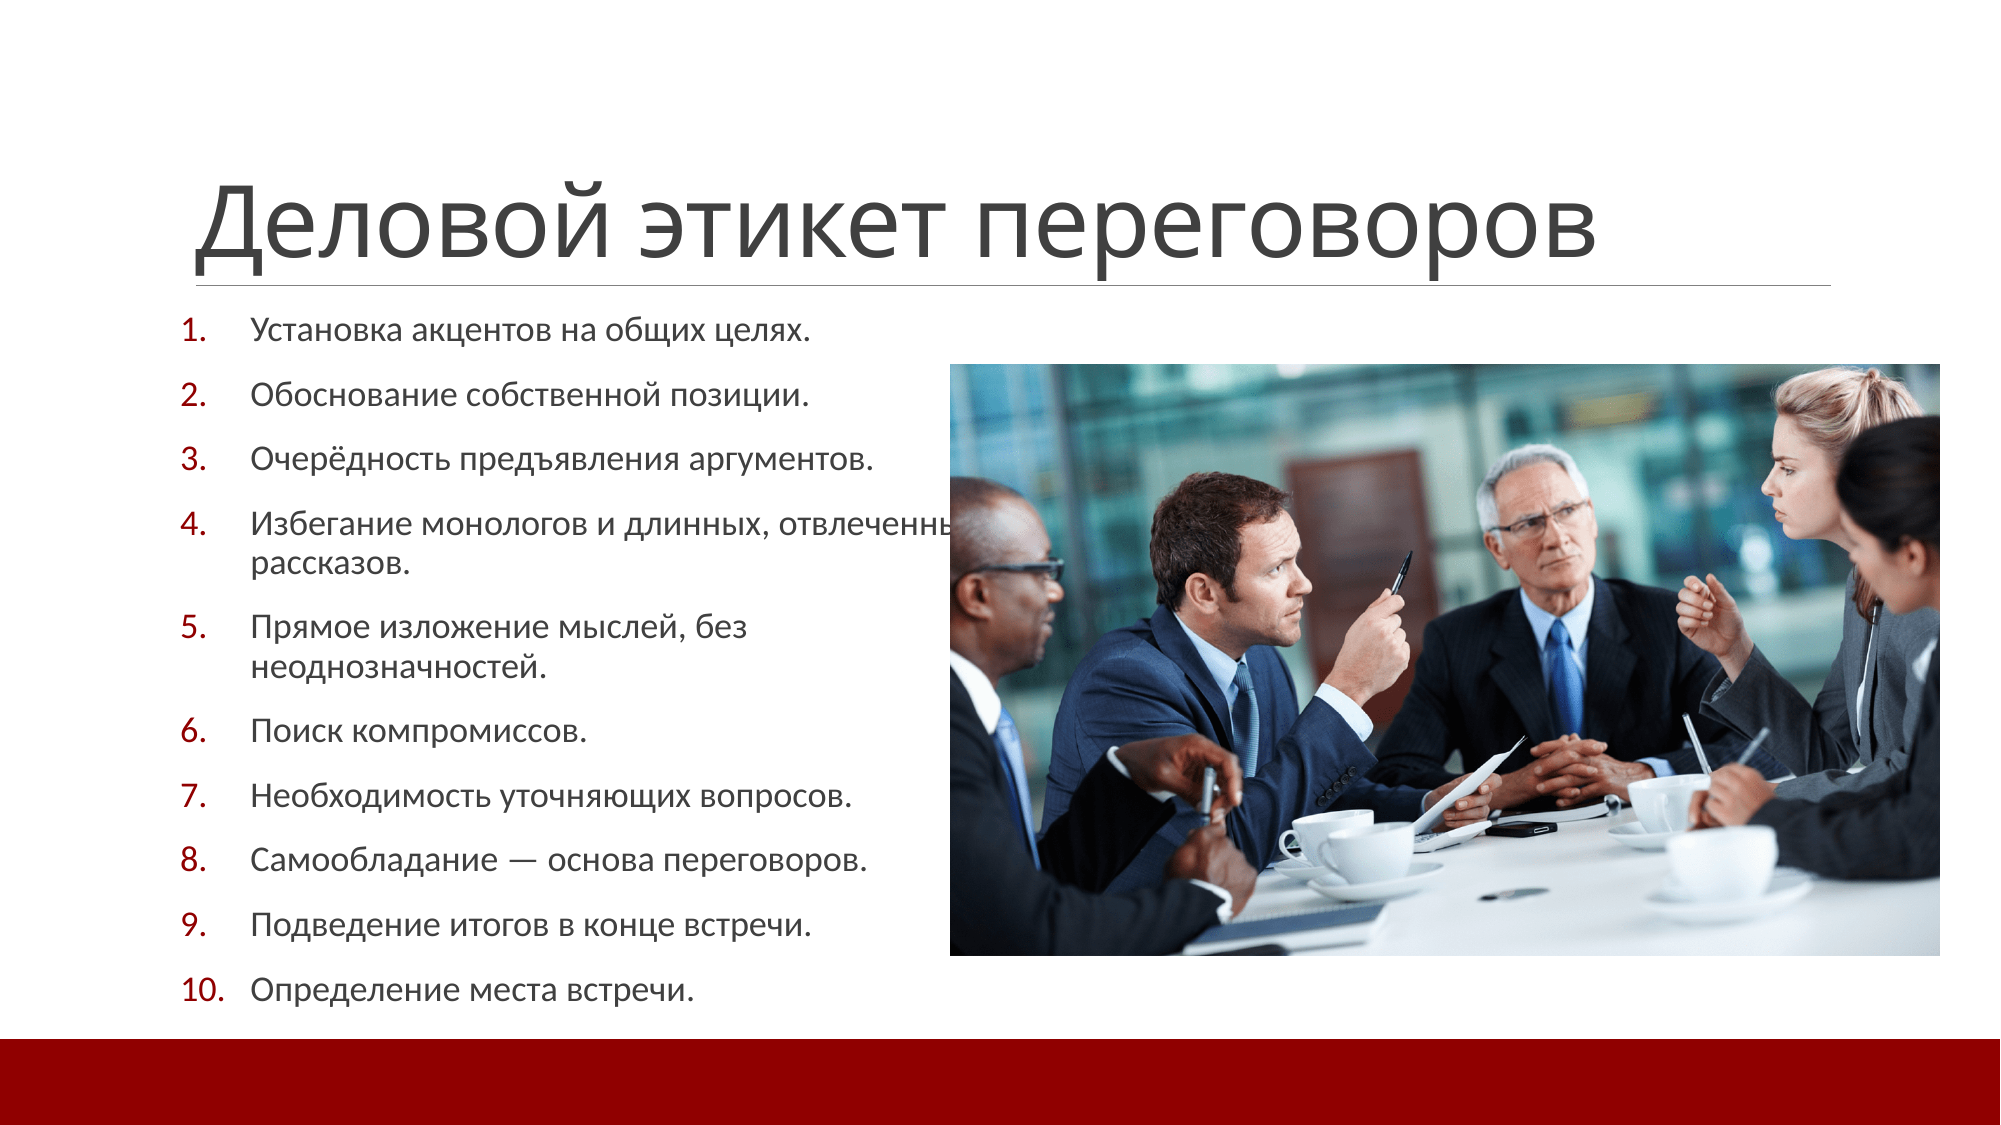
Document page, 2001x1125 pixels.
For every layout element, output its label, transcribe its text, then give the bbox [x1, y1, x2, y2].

list Установка акцентов на общих целях. Обоснование собственной позиции. Очерёдность предъявления аргументов. Избегание монологов и длинных, отвлеченных рассказов. Прямое изложение мыслей, без неоднозначностей. Поиск компромиссов. Необходимость уточняющих вопросов. Самообладание — основа переговоров. Подведение итогов в конце встречи. Определение места встречи. [180, 302, 1000, 1018]
title Деловой этикет переговоров [180, 47, 1830, 285]
picture [950, 363, 1940, 957]
